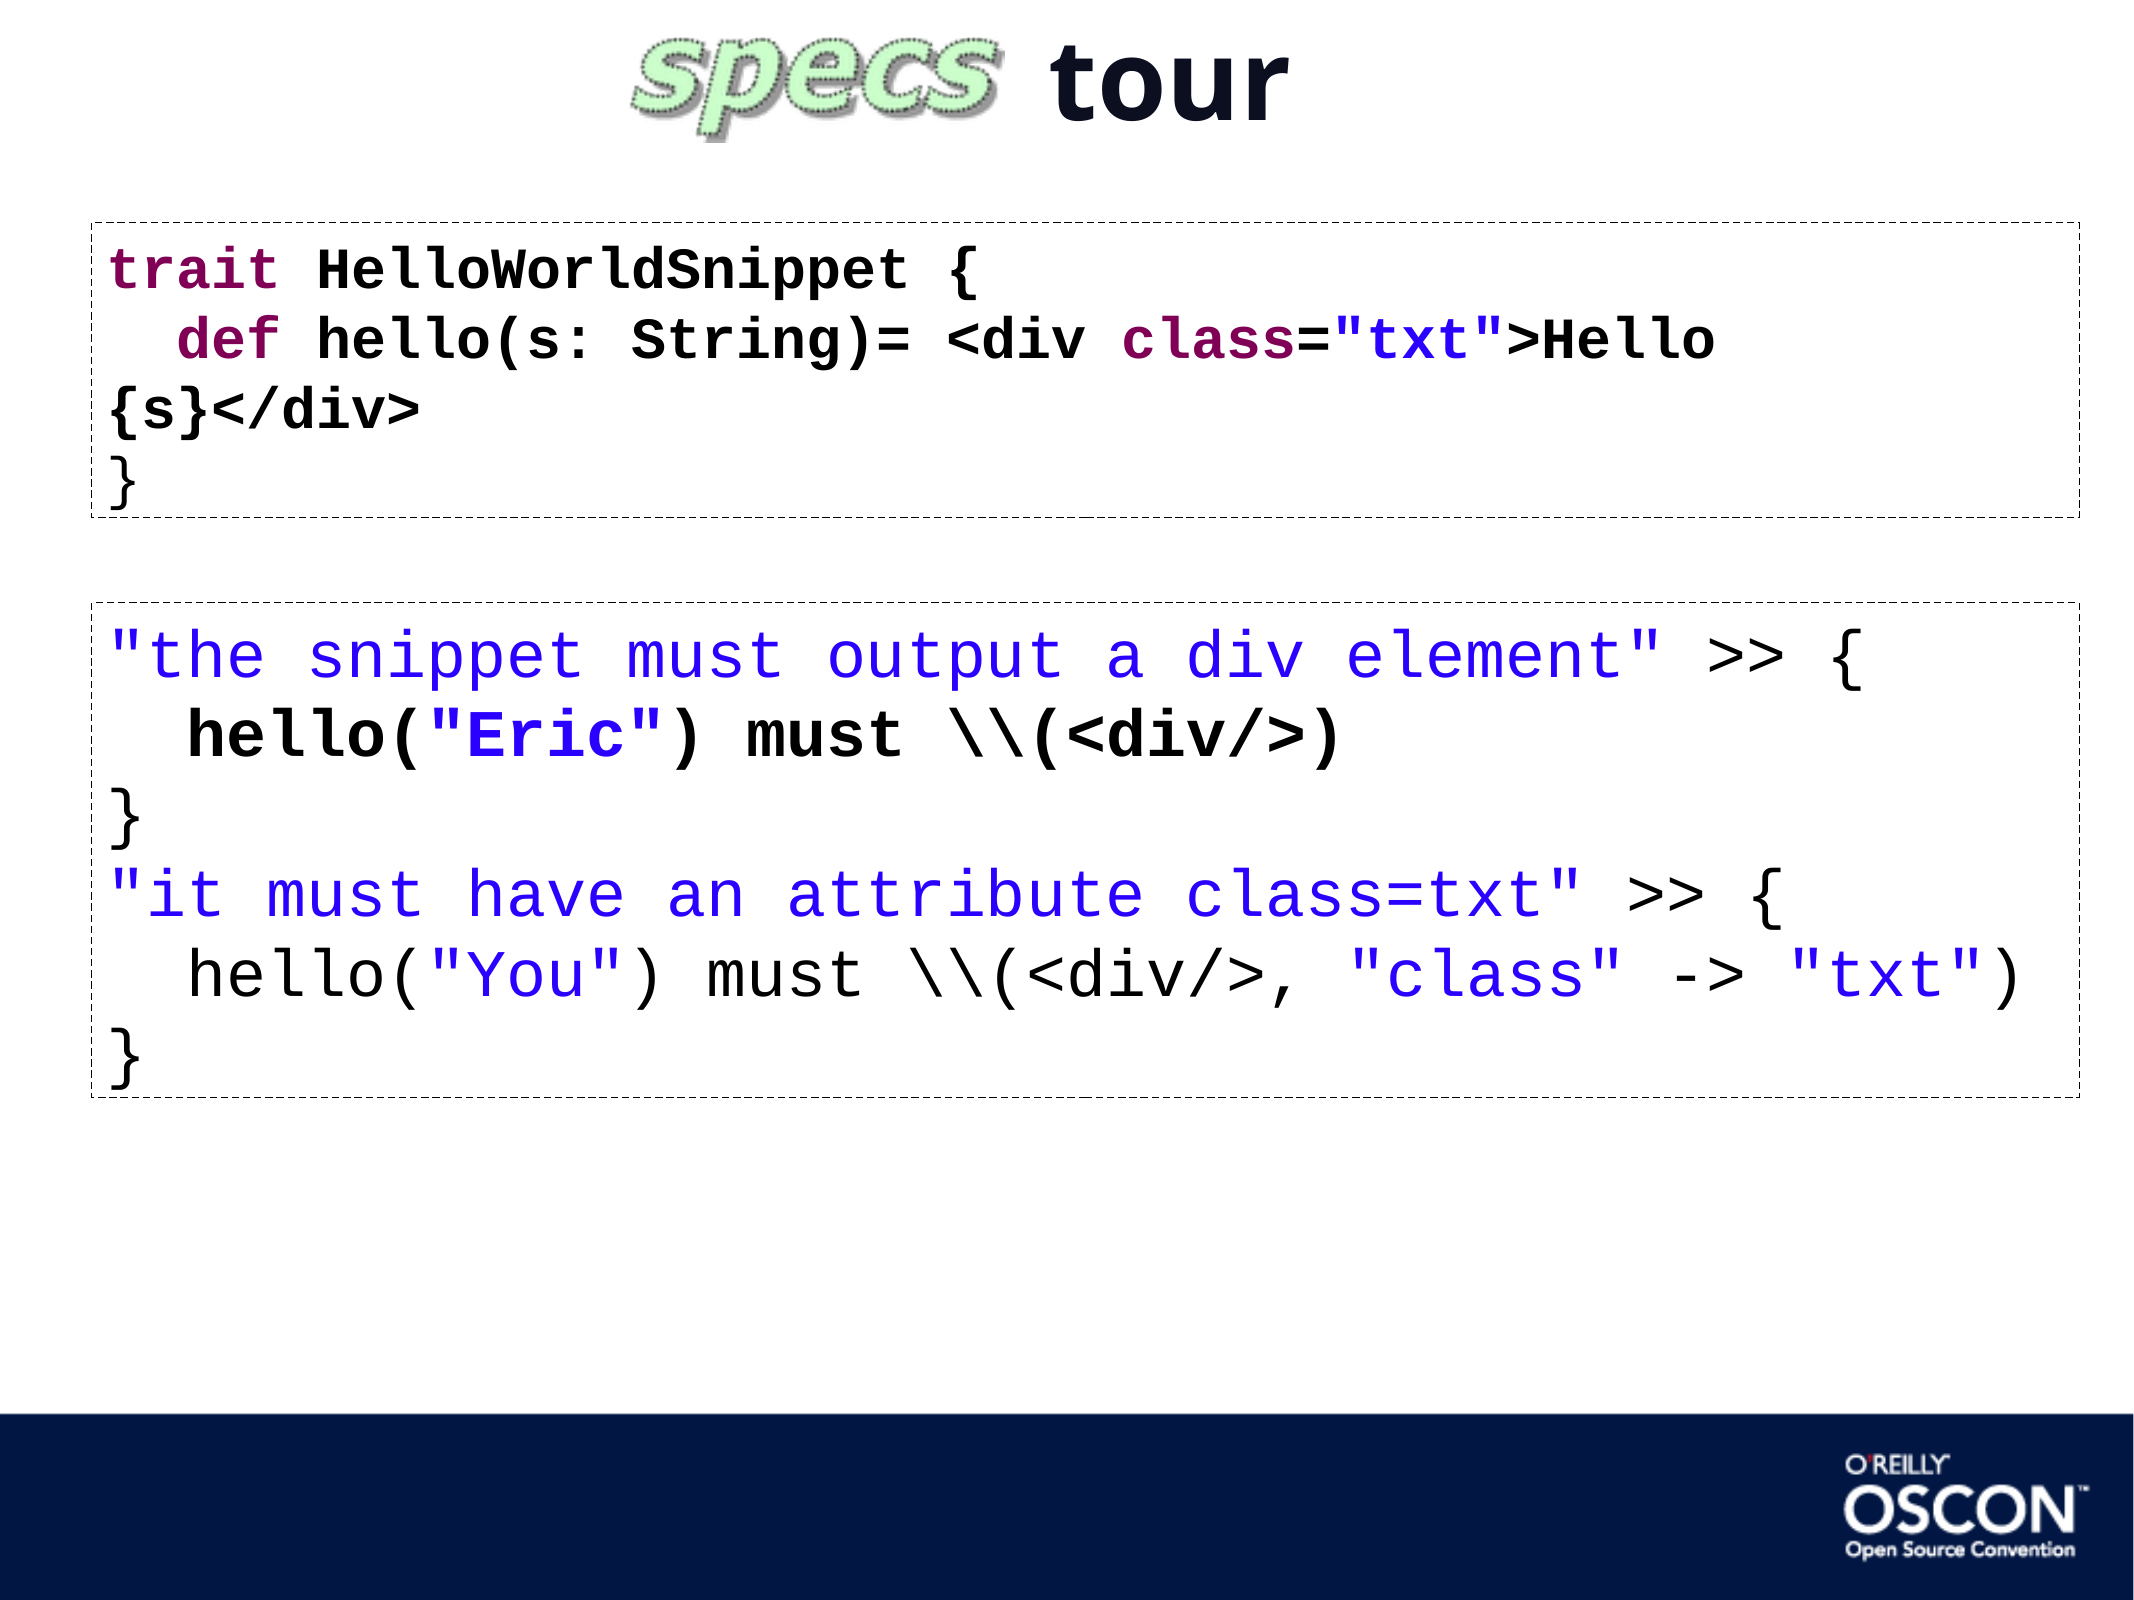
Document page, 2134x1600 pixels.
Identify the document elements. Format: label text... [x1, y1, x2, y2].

text_box trait HelloWorldSnippet { def hello(s: String)= <div class="txt">Hello {s}</div> } [91, 222, 2080, 518]
title tour [41, 0, 2095, 151]
text_box "the snippet must output a div element" >> { hello("Eric") must \\(<div/>) } "it must have an attribute class=txt" >> { hello("You") must \\(<div/>, "class" -> "txt") } [91, 602, 2080, 1098]
picture [0, 0, 2134, 1600]
picture [628, 37, 1005, 144]
